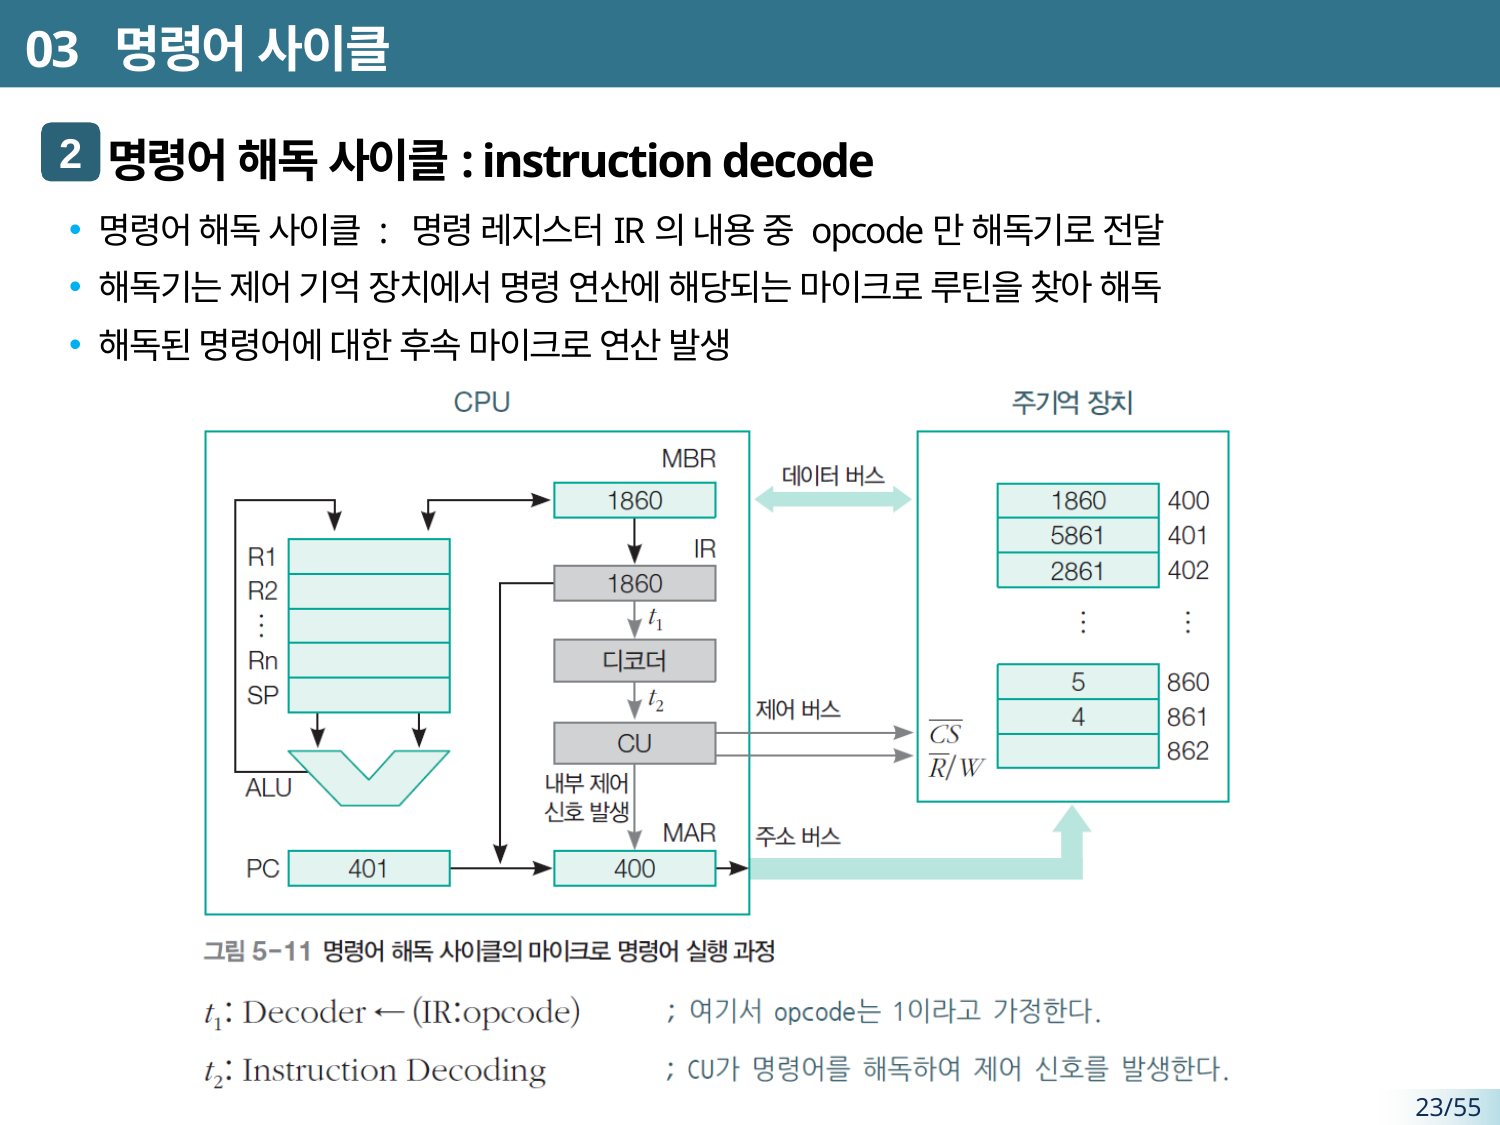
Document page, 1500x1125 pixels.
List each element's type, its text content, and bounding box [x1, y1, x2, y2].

text_box 2 [39, 120, 103, 184]
text_box 명령어 해독 사이클: instruction decode 명령어 해독 사이클 : 명령 레지스터IR의 내용 중 opcode만 해독기로 전달 해독기는 제어 기억 장치에서 명령 연산에 해당되는 마이크로 루틴을 찾아 해독 해독된 명령어에 대한 후속 마이크로 연산 발생 [10, 113, 1481, 1044]
title 03 명령어 사이클 [10, 8, 1288, 87]
picture [184, 373, 1247, 977]
picture [191, 985, 1248, 1103]
